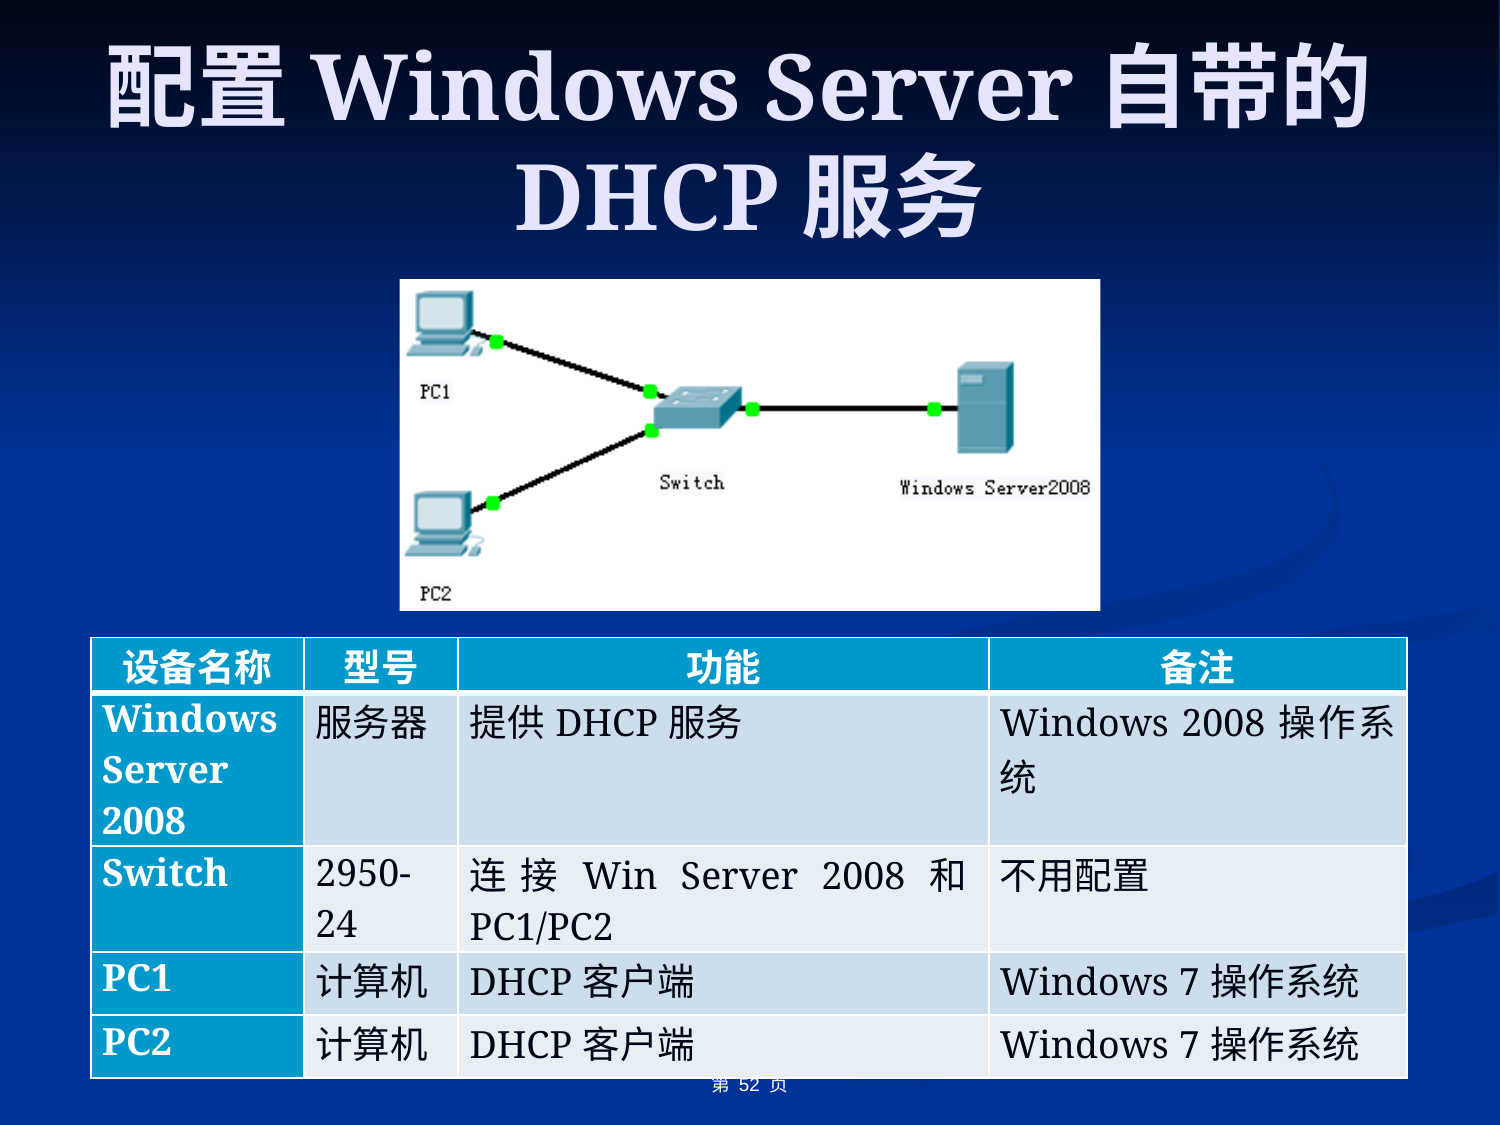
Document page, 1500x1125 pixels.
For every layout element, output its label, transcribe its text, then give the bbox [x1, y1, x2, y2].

table_cell 计算机 [305, 953, 457, 1014]
table_cell 服务器 [305, 696, 457, 845]
title 配置Windows Server自带的DHCP服务 [75, 45, 1425, 233]
table_cell Switch [92, 847, 303, 951]
table_cell DHCP客户端 [459, 953, 988, 1014]
table_cell Windows 7操作系统 [990, 953, 1406, 1014]
table_cell 计算机 [305, 1016, 457, 1077]
table_cell 2950-24 [305, 847, 457, 951]
table_header 功能 [459, 638, 988, 690]
table_header 设备名称 [92, 638, 303, 690]
footer 第 52 页 [512, 1079, 988, 1104]
table_cell PC1 [92, 953, 303, 1014]
table_cell Windows 2008操作系统 [990, 696, 1406, 845]
table_cell 连接Win Server 2008和PC1/PC2 [459, 847, 988, 951]
table_cell 提供DHCP服务 [459, 696, 988, 845]
picture [399, 279, 1101, 611]
table_cell Windows Server 2008 [92, 696, 303, 845]
table_cell 不用配置 [990, 847, 1406, 951]
table_header 备注 [990, 638, 1406, 690]
table_cell DHCP客户端 [459, 1016, 988, 1077]
table_cell PC2 [92, 1016, 303, 1077]
table_header 型号 [305, 638, 457, 690]
table_cell Windows 7操作系统 [990, 1016, 1406, 1077]
